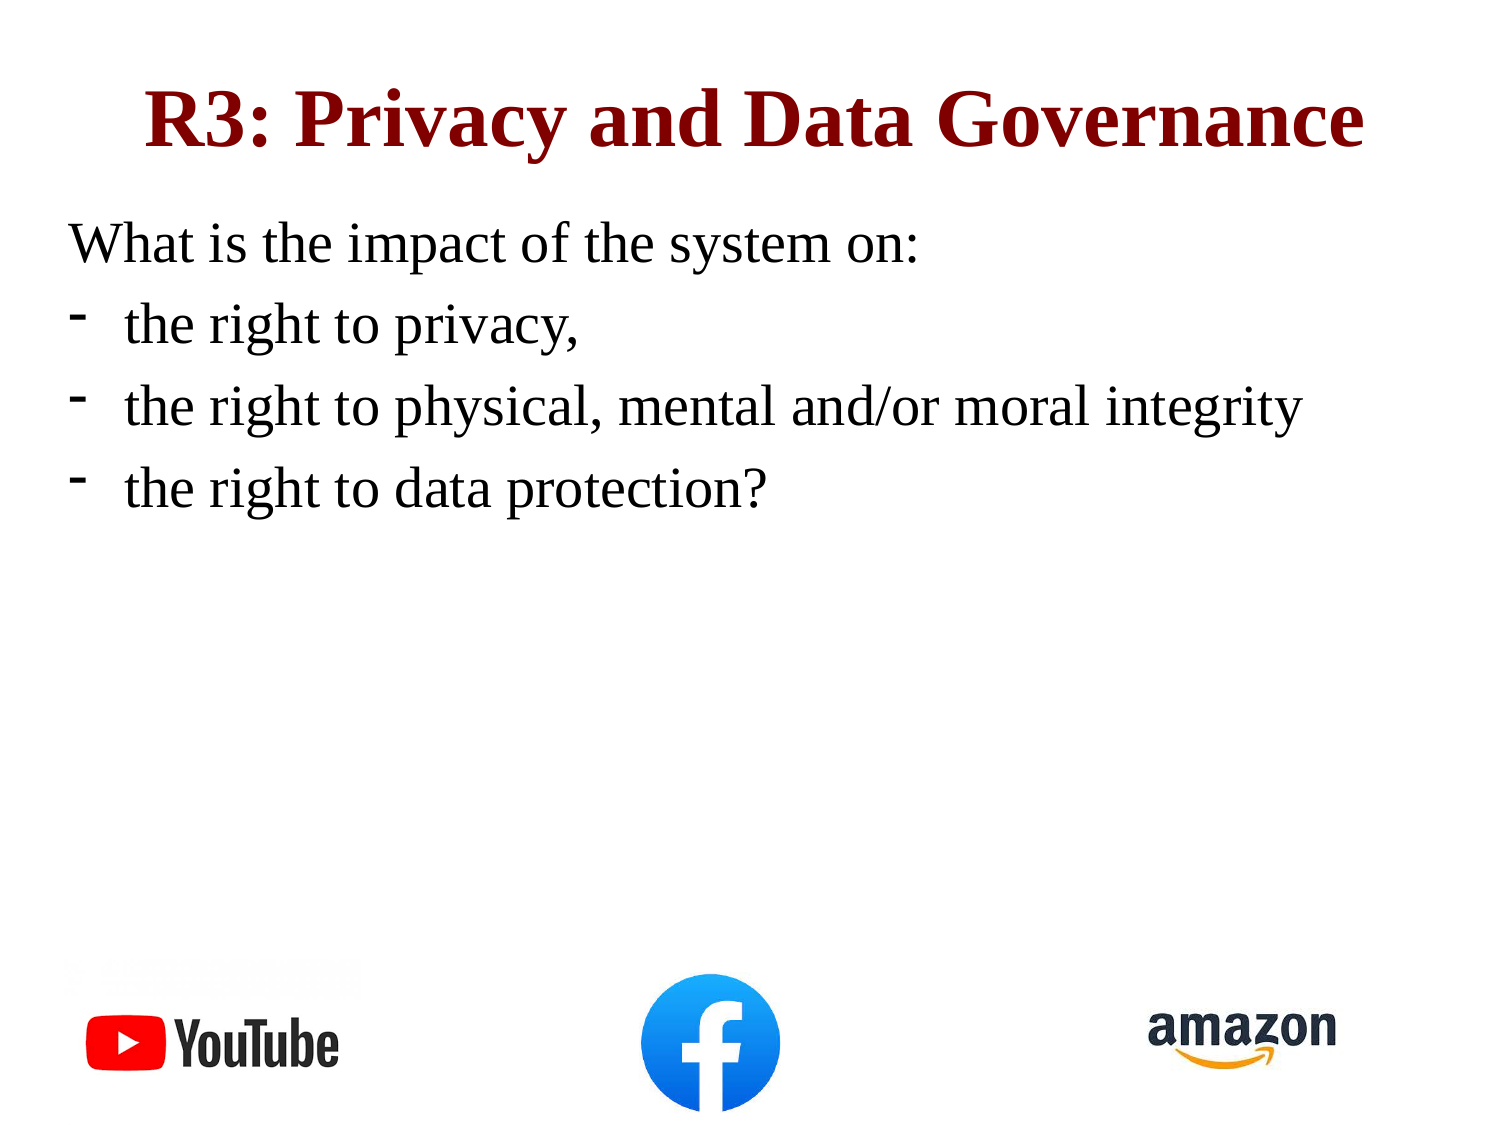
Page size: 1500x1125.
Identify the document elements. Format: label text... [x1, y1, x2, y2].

picture [639, 972, 781, 1114]
picture [64, 959, 361, 1125]
text_box What is the impact of the system on: the right to privacy, the right to physical, mental and/or moral integrity the right to data protection? [53, 196, 1459, 1088]
picture [1092, 960, 1387, 1125]
title R3: Privacy and Data Governance [88, 19, 1423, 207]
